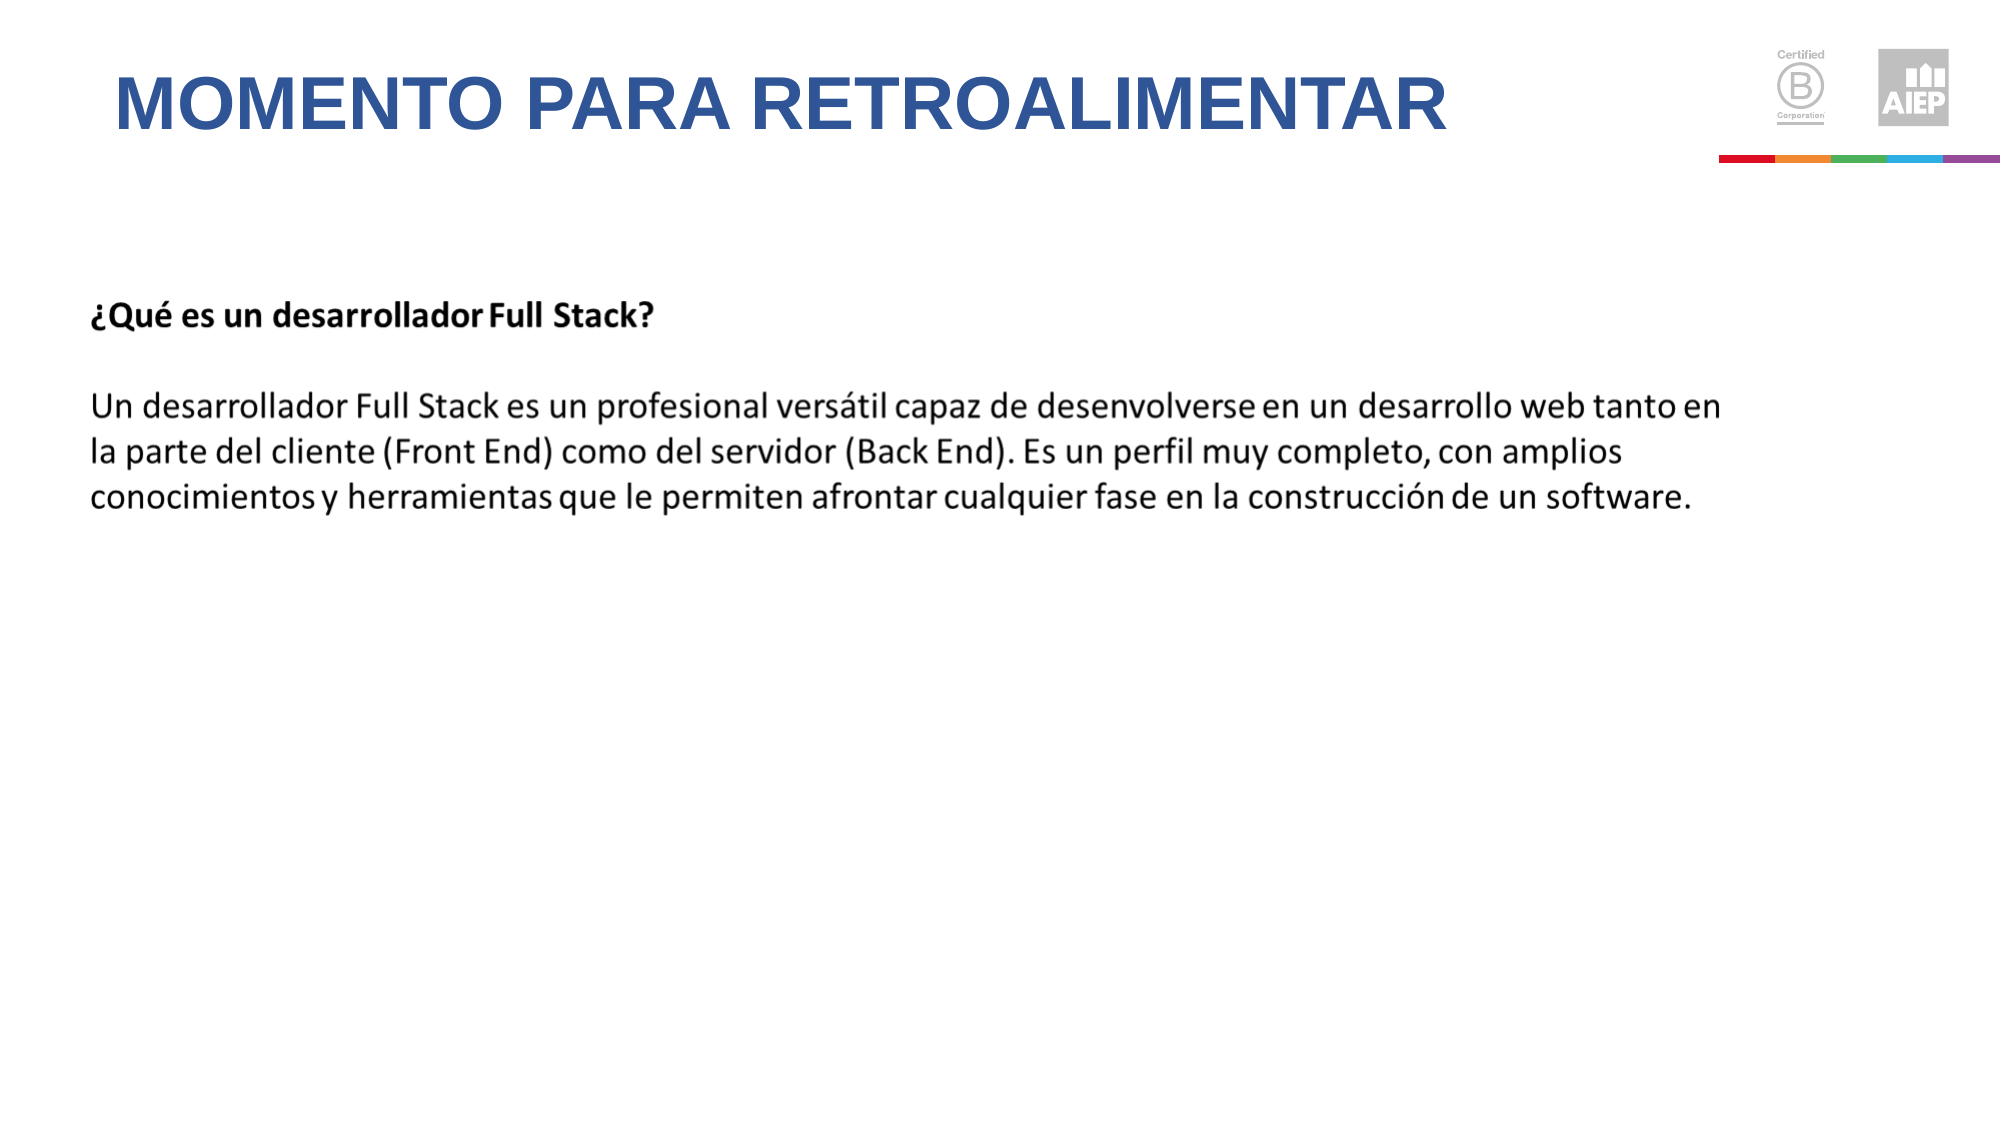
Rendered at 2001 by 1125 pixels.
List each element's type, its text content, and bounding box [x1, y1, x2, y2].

picture [66, 279, 1753, 542]
title Momento para retroalimentar [99, 48, 1719, 163]
